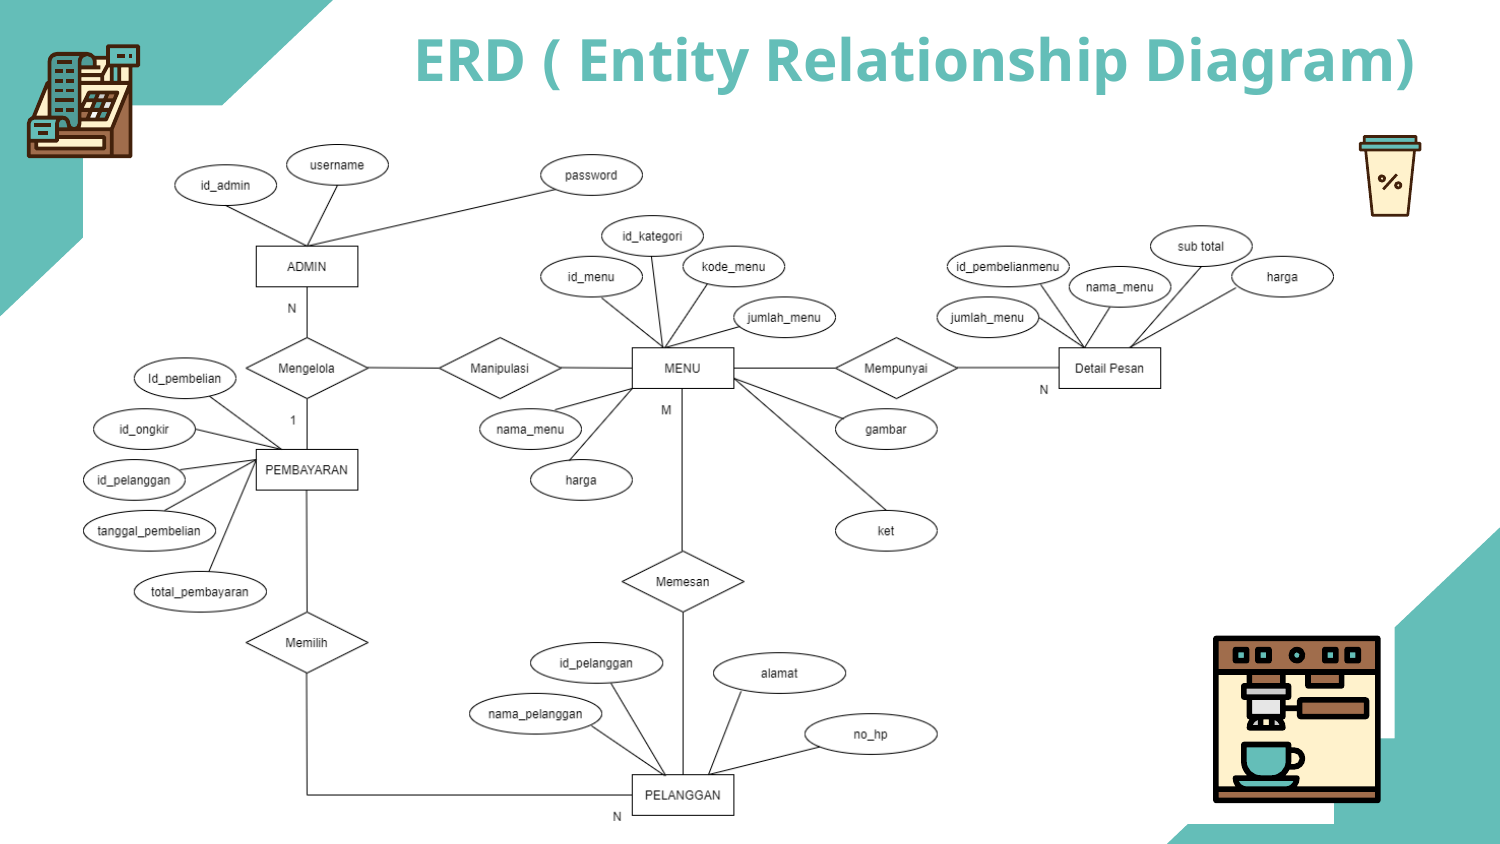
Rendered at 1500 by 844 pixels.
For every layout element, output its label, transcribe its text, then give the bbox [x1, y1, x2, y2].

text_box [1212, 635, 1381, 804]
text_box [26, 44, 141, 159]
text_box [0, 0, 335, 319]
text_box ERD ( Entity Relationship Diagram) [373, 7, 1431, 145]
text_box [1165, 525, 1500, 844]
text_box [1358, 134, 1422, 217]
picture [83, 144, 1334, 825]
